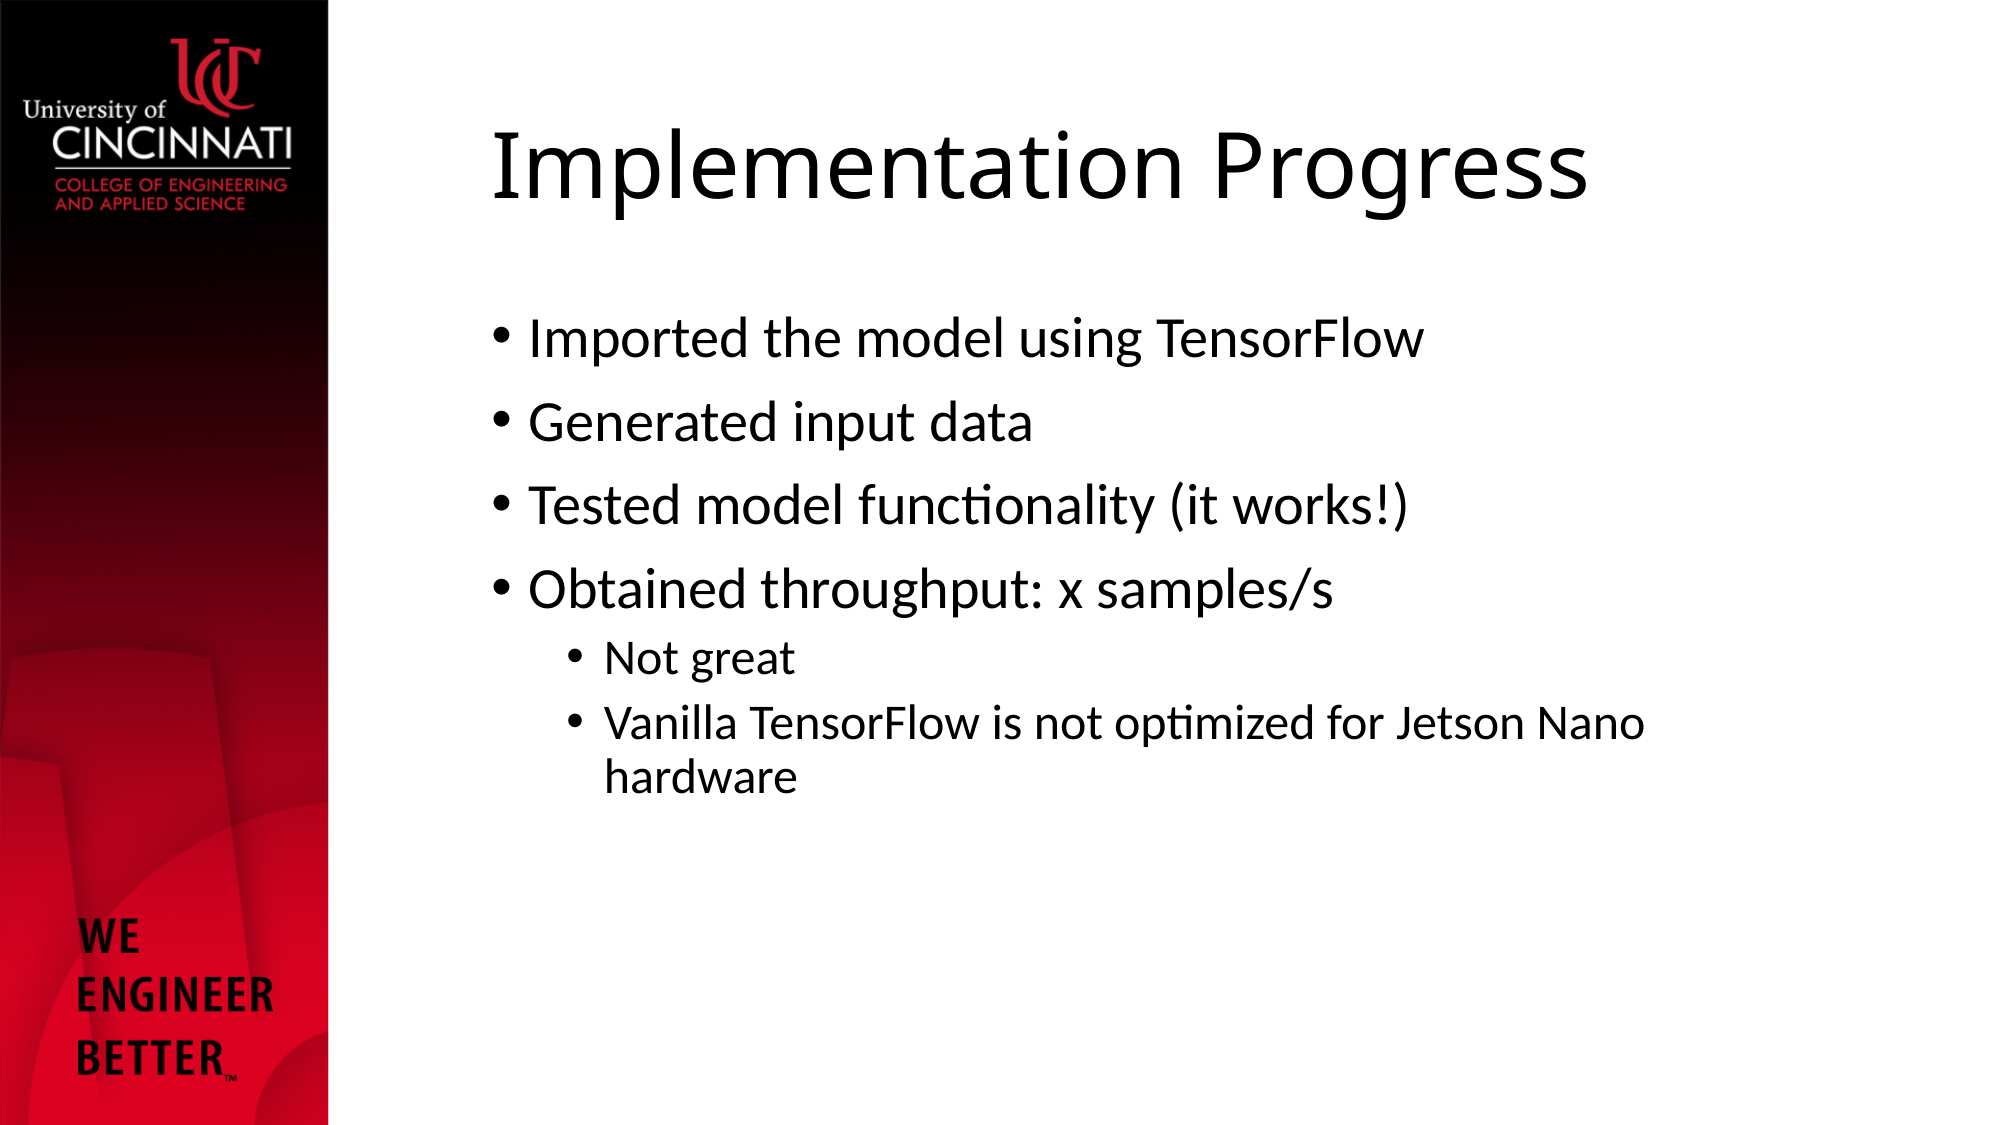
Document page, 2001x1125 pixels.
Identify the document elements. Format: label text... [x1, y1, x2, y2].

title Implementation Progress [476, 59, 1863, 278]
list Imported the model using TensorFlow Generated input data Tested model functionality (it works!) Obtained throughput: x samples/s Not great Vanilla TensorFlow is not optimized for Jetson Nano hardware [476, 299, 1863, 1014]
picture [0, 0, 2001, 1125]
